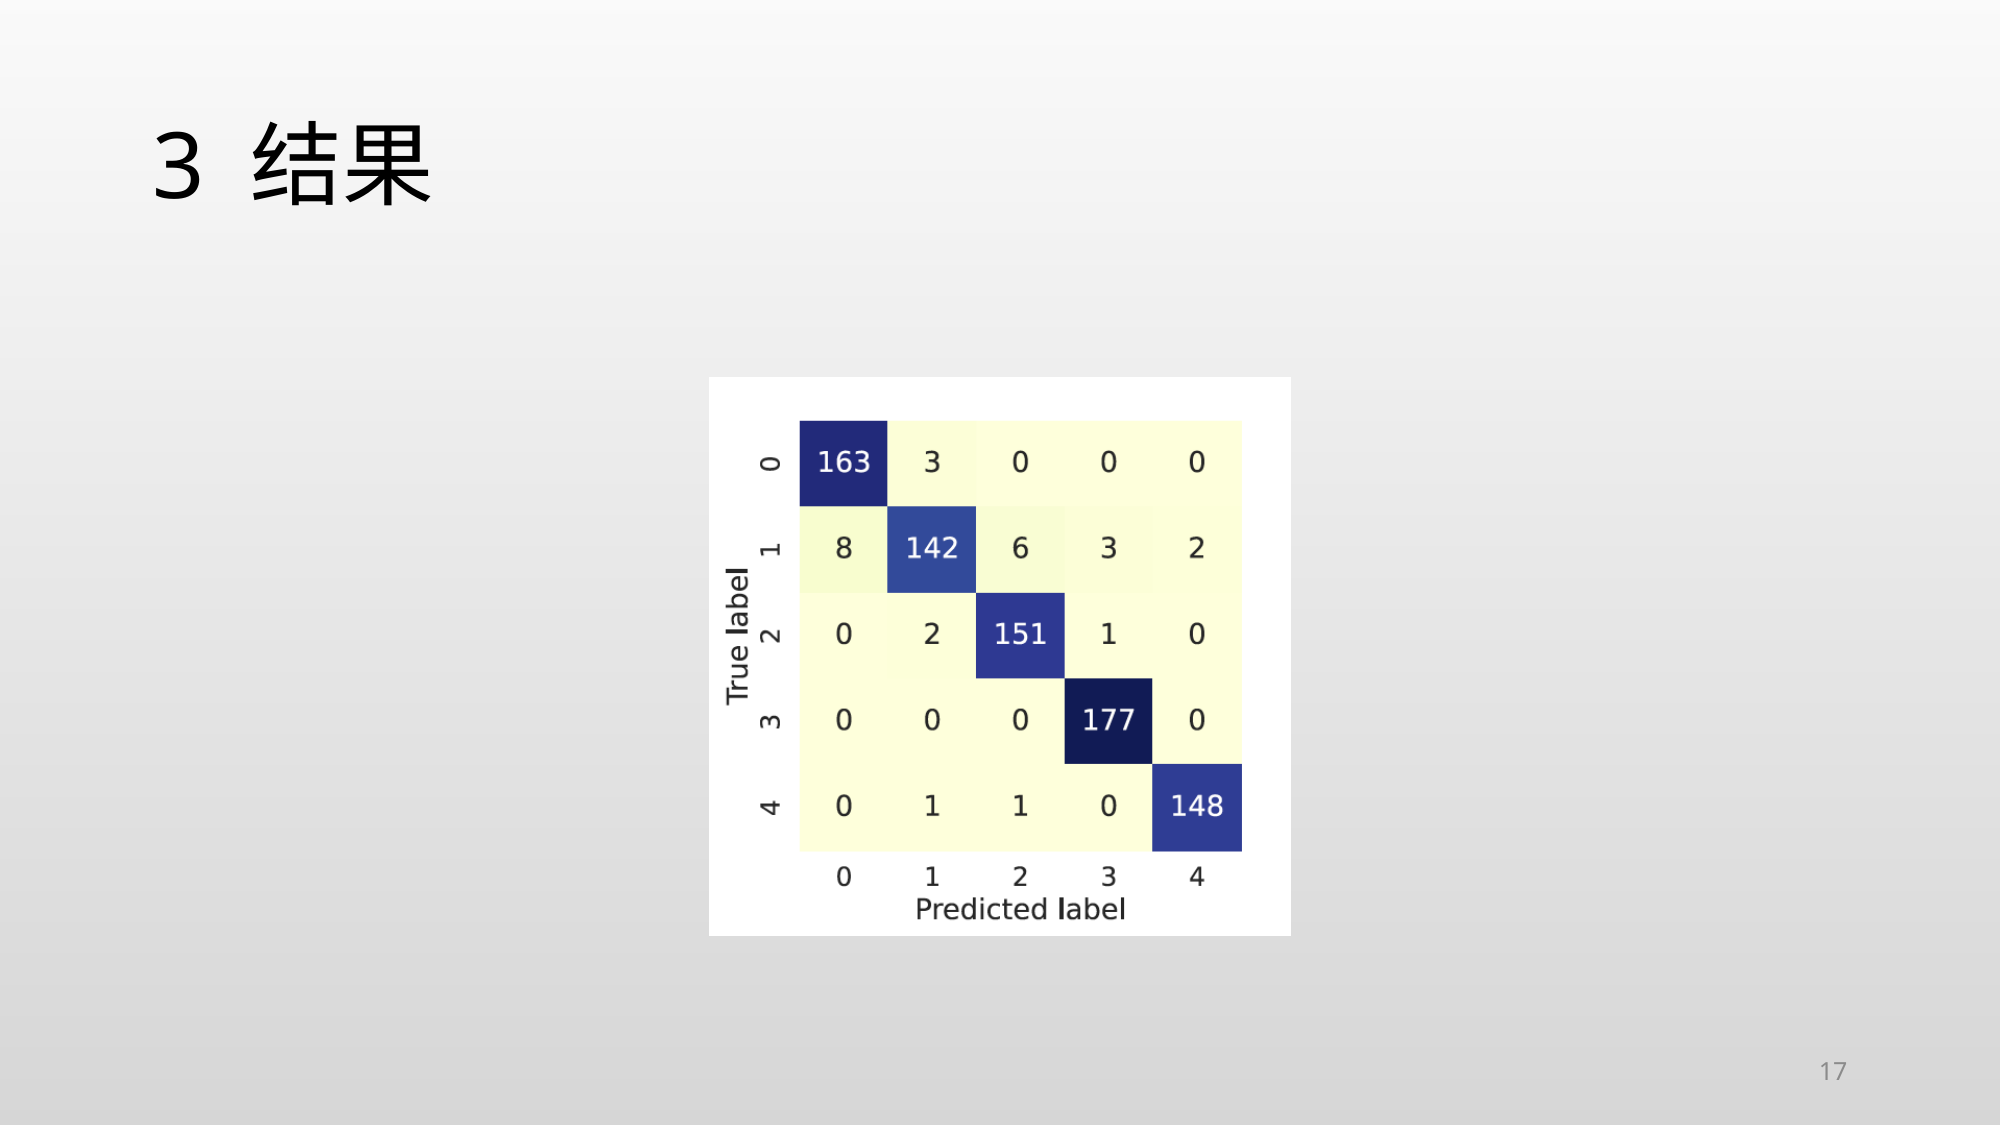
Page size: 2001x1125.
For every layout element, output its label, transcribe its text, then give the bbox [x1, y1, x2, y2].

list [709, 377, 1291, 936]
title 3 结果 [137, 59, 1863, 278]
slide_number 17 [1412, 1042, 1863, 1103]
